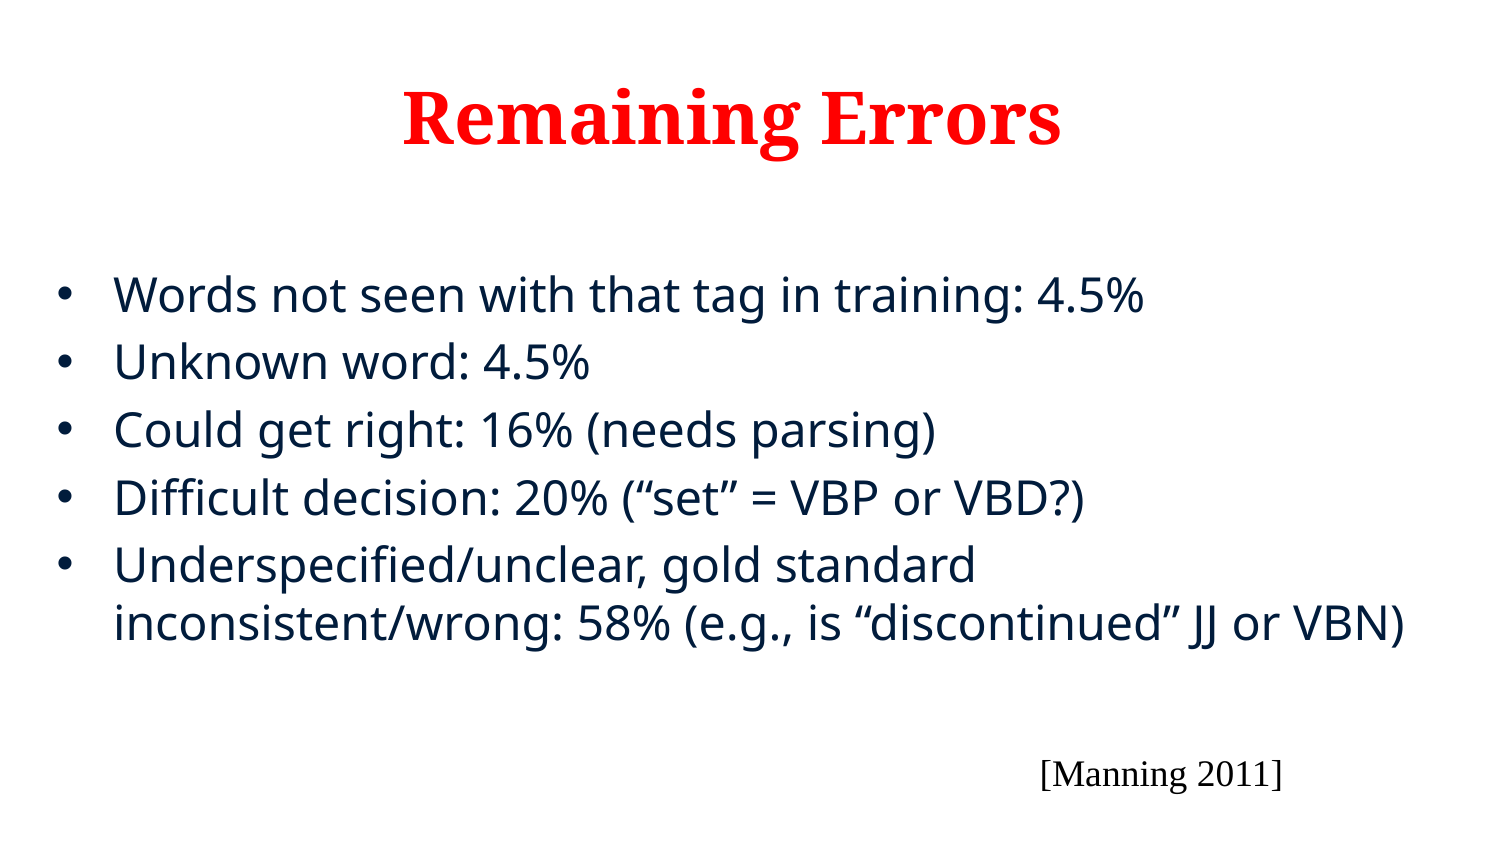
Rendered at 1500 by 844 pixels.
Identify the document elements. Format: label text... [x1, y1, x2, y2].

list Words not seen with that tag in training: 4.5% Unknown word: 4.5% Could get right: 16% (needs parsing) Difficult decision: 20% (“set” = VBP or VBD?) Underspecified/unclear, gold standard inconsistent/wrong: 58% (e.g., is “discontinued” JJ or VBN) [41, 256, 1425, 700]
title Remaining Errors [41, 64, 1425, 180]
text_box [Manning 2011] [1024, 741, 1298, 802]
